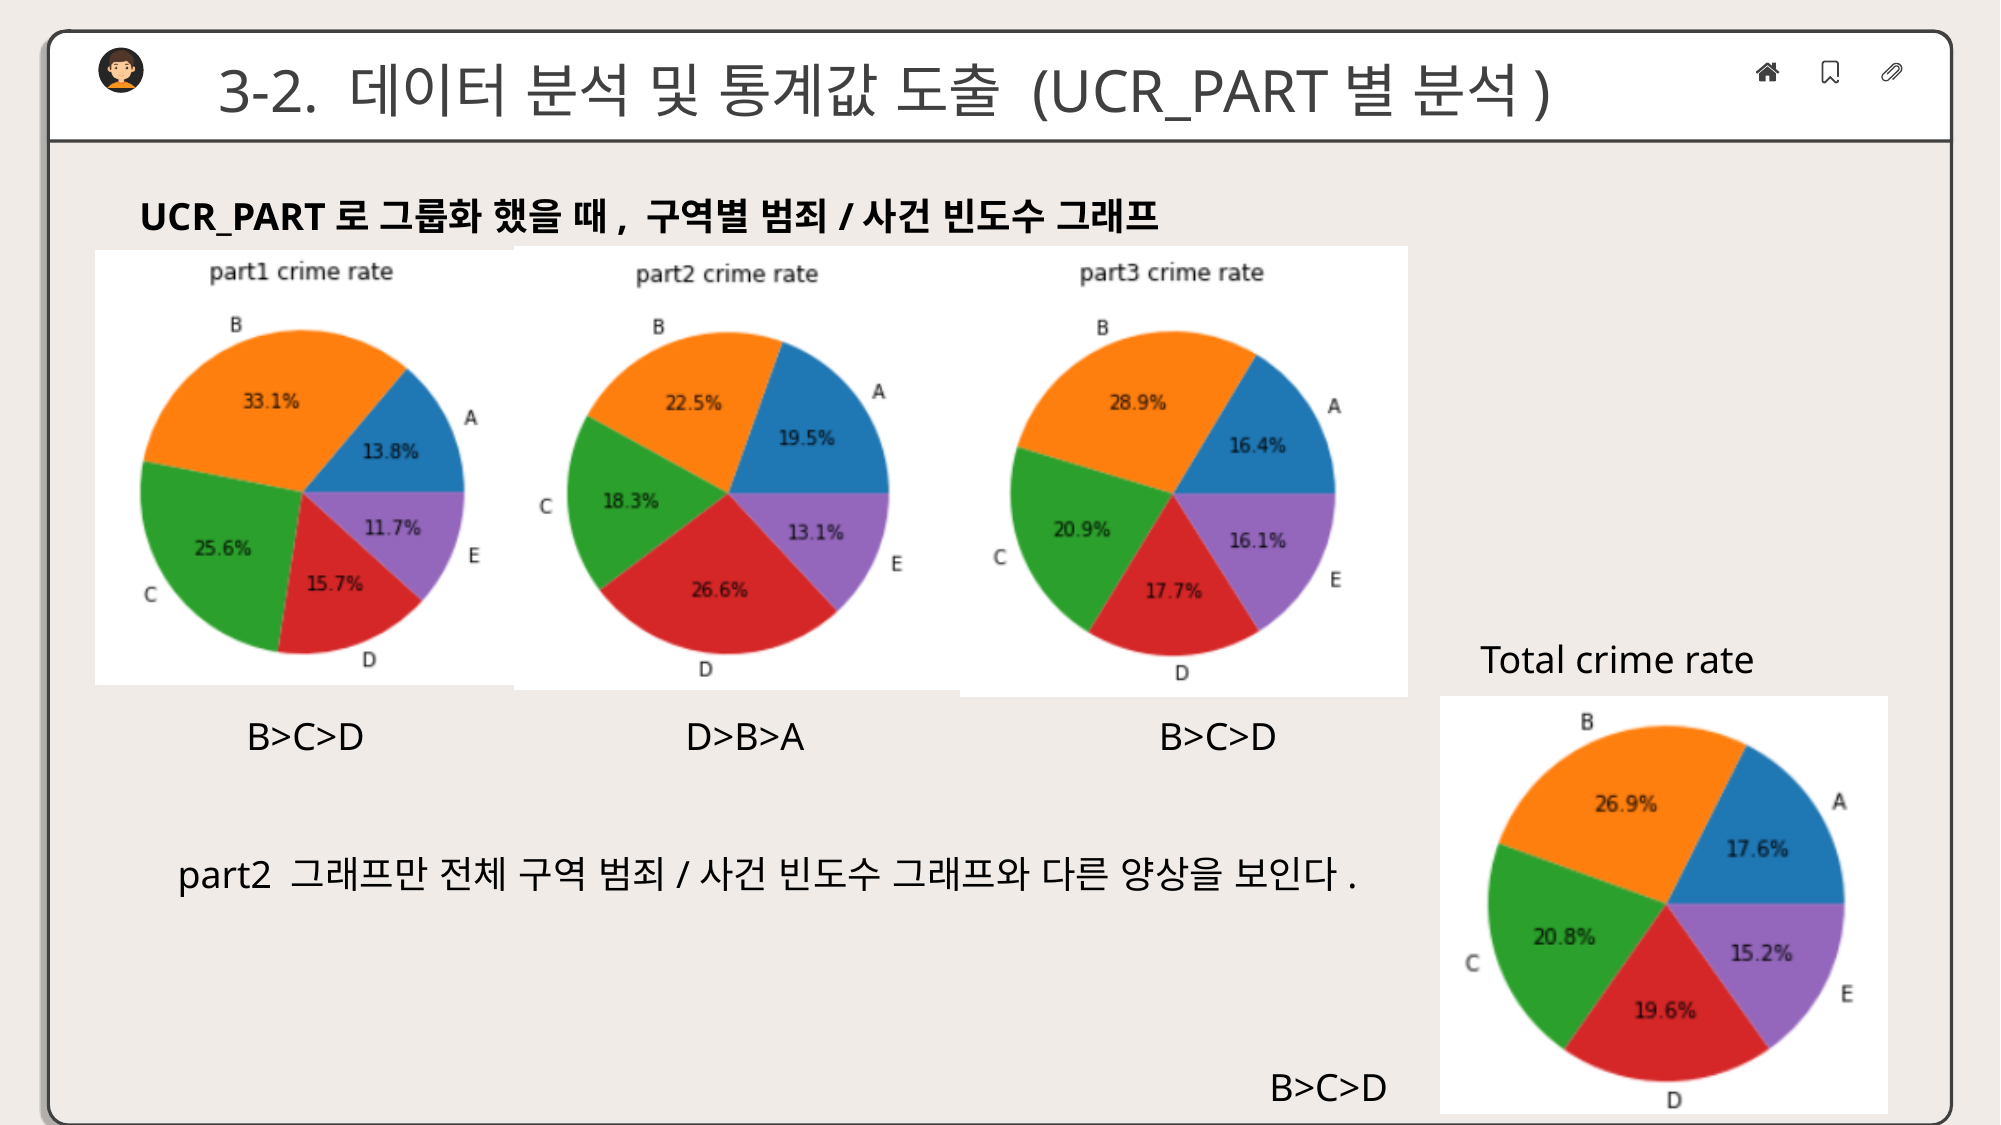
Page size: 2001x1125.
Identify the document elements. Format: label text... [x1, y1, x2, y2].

text_box 3-2. 데이터 분석 및 통계값 도출 (UCR_PART별 분석) [47, 29, 1953, 143]
text_box B>C>D [231, 705, 380, 765]
text_box UCR_PART로 그룹화 했을 때, 구역별 범죄/사건 빈도수 그래프 [124, 185, 1175, 246]
picture [1440, 696, 1888, 1114]
text_box part2 그래프만 전체 구역 범죄/사건 빈도수 그래프와 다른 양상을 보인다. [162, 843, 1373, 904]
text_box B>C>D [1254, 1056, 1404, 1117]
picture [95, 246, 1408, 697]
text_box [1755, 60, 1903, 84]
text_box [98, 47, 144, 93]
text_box Total crime rate [1465, 628, 1770, 689]
text_box B>C>D [1143, 705, 1293, 765]
text_box D>B>A [670, 705, 820, 765]
text_box [47, 143, 1953, 1125]
